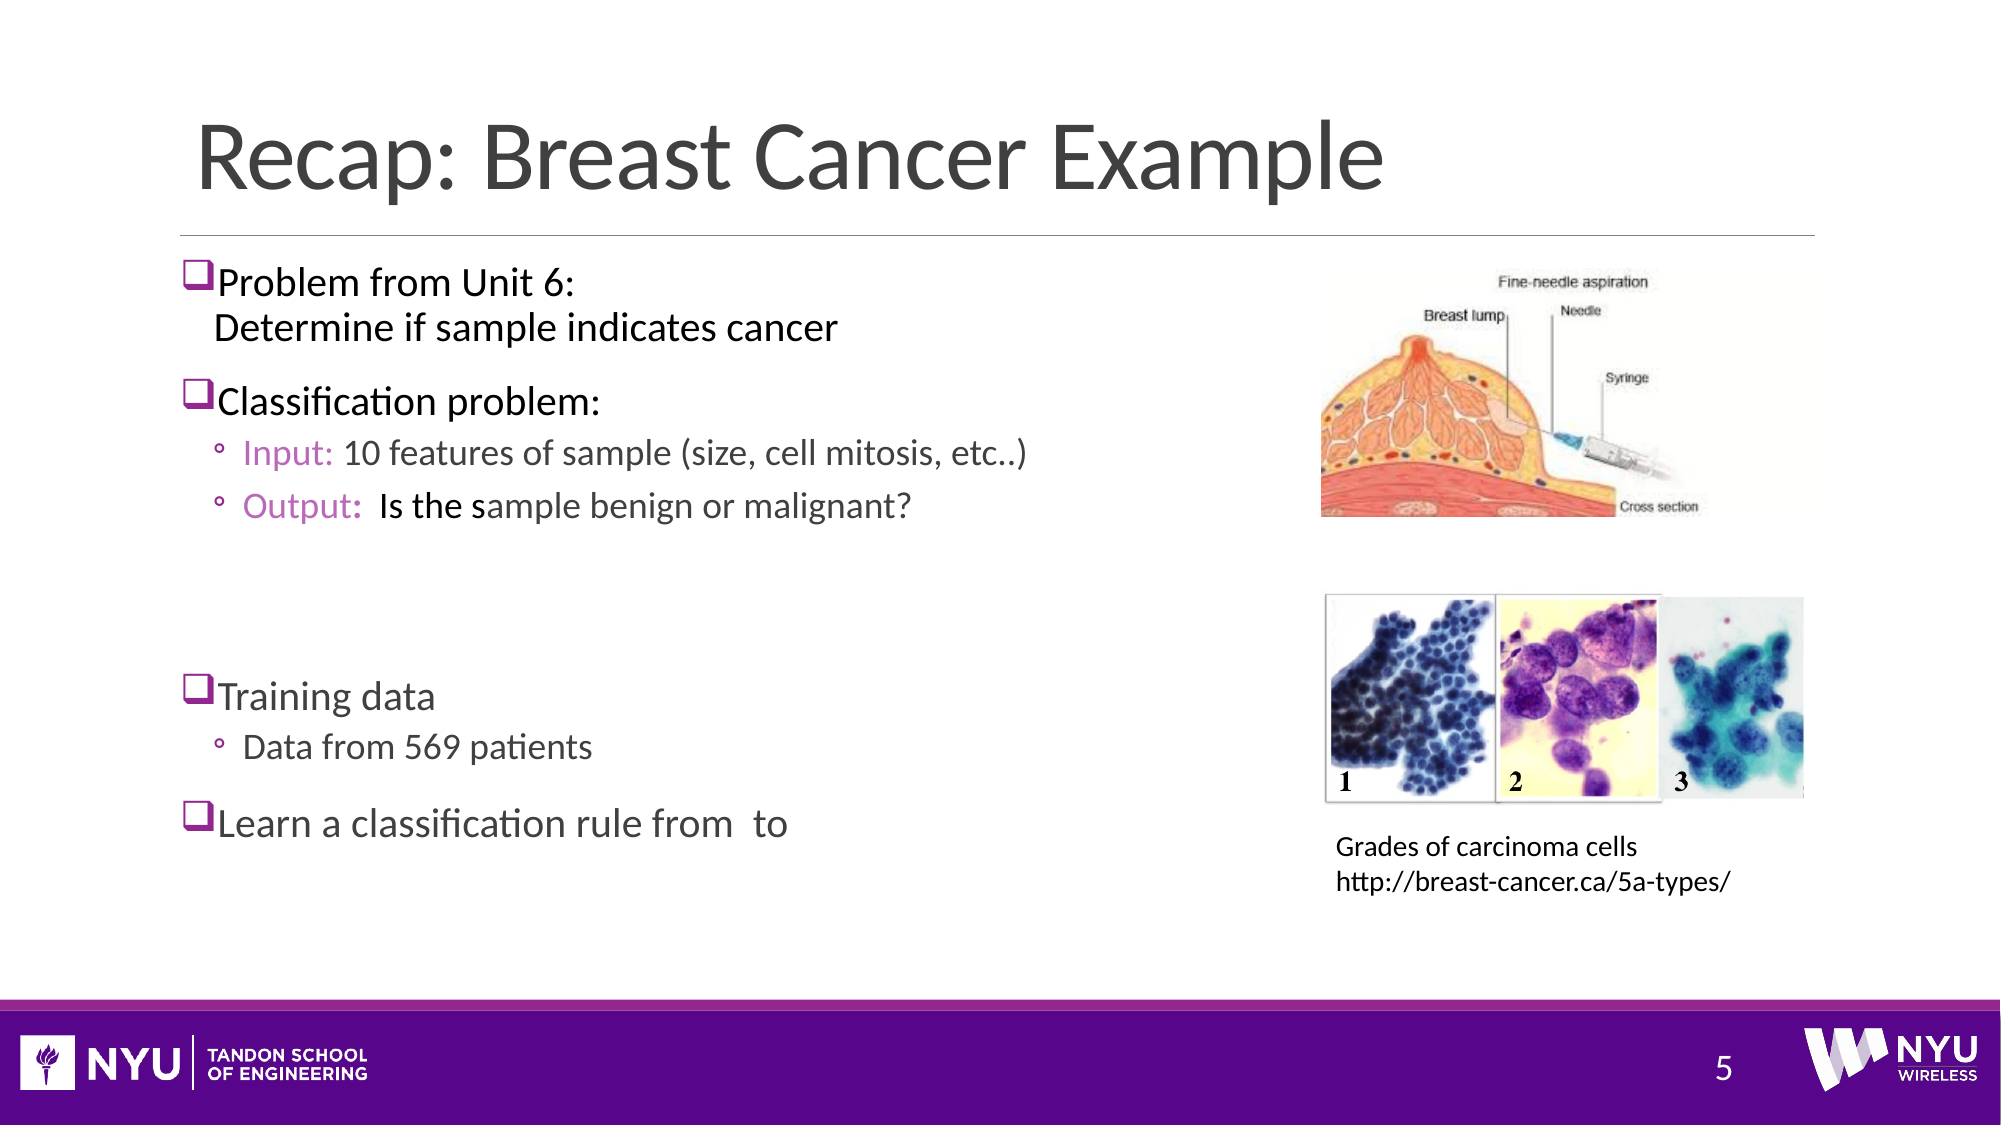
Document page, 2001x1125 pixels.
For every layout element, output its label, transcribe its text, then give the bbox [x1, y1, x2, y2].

picture [1320, 267, 1819, 518]
picture [1320, 590, 1809, 810]
slide_number 5 [1533, 1035, 1749, 1096]
title Recap: Breast Cancer Example [180, 47, 1830, 218]
text_box Grades of carcinoma cells http://breast-cancer.ca/5a-types/ [1321, 820, 1887, 905]
